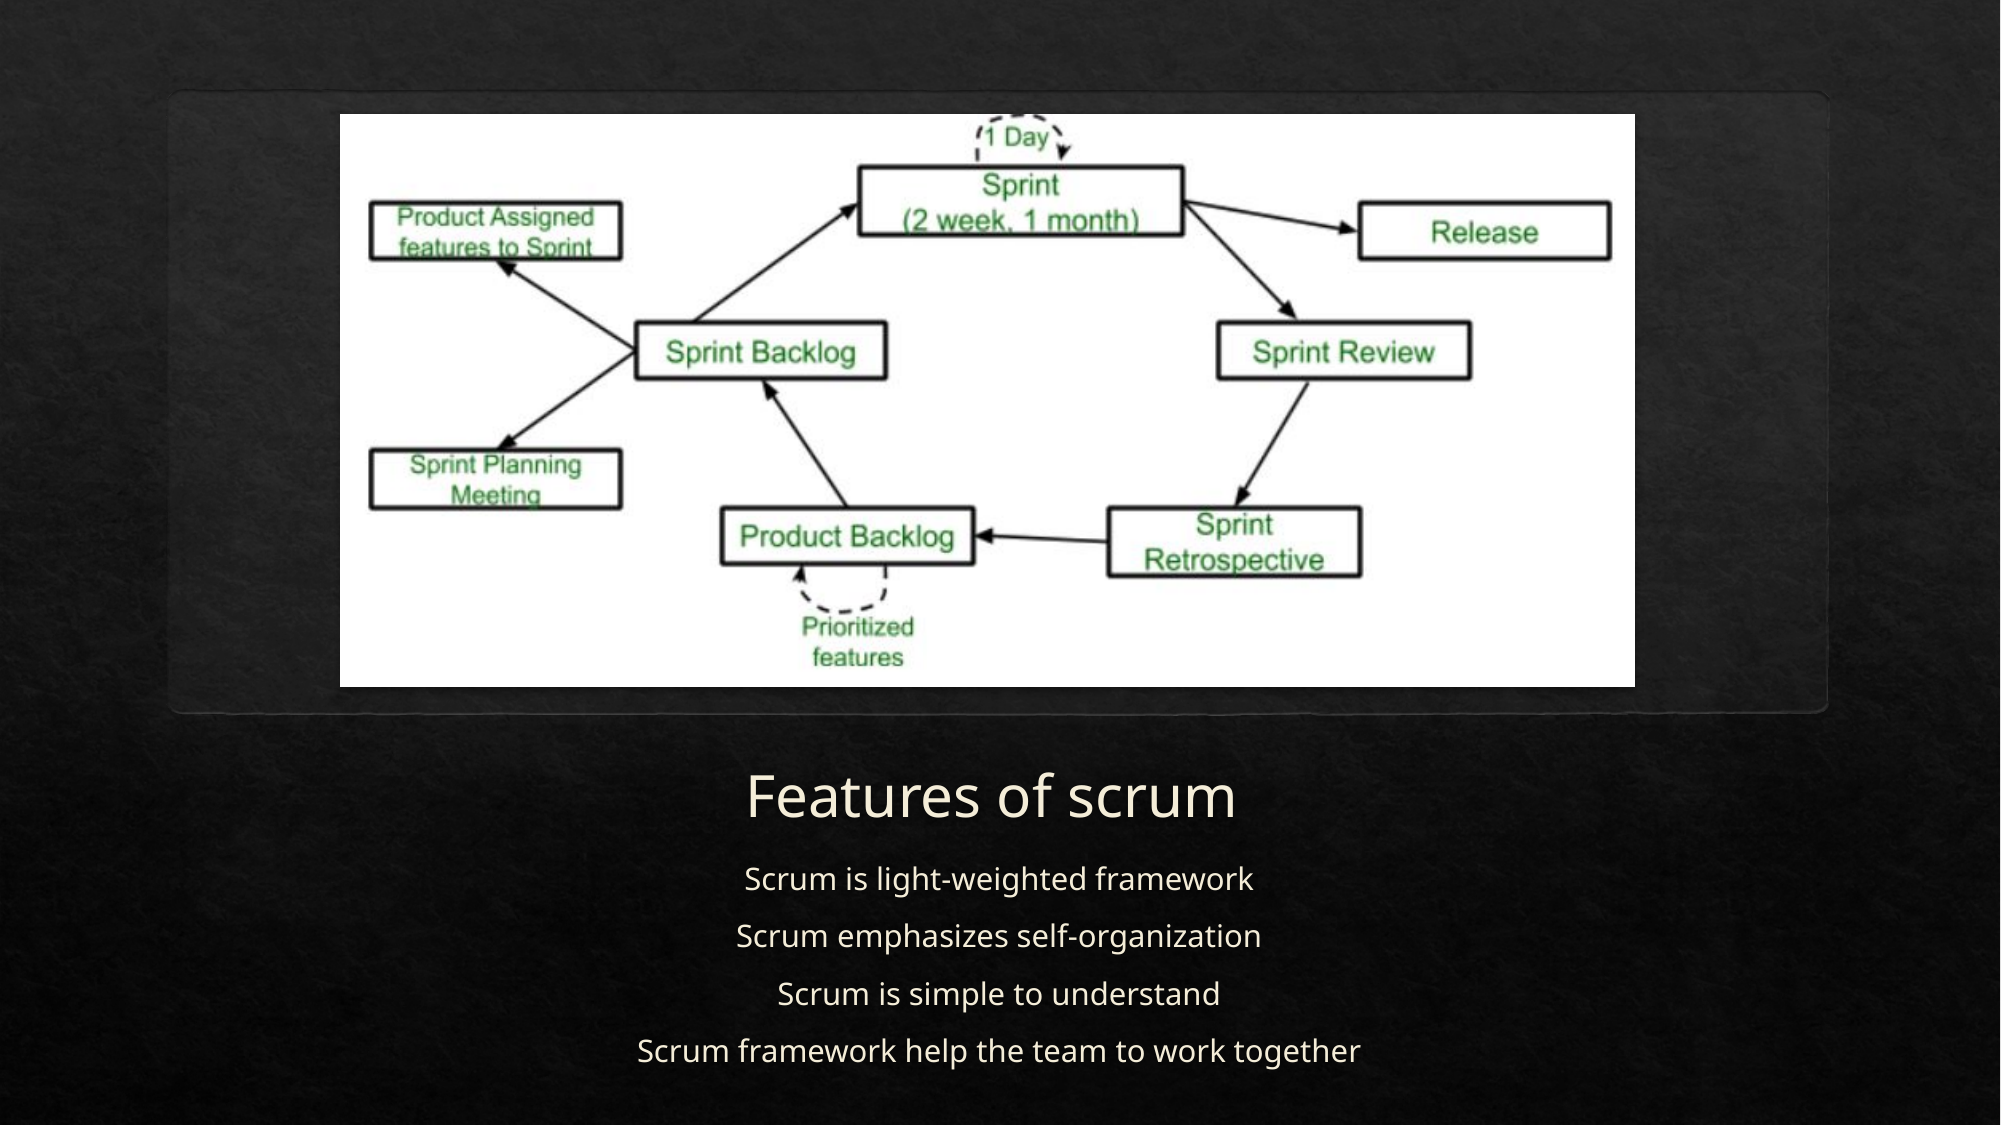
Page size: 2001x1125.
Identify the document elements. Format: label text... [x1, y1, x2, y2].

picture [166, 89, 1830, 716]
list Scrum is light-weighted framework Scrum emphasizes self-organization Scrum is simple to understand Scrum framework help the team to work together [149, 847, 1849, 1078]
title Features of scrum [149, 748, 1849, 838]
